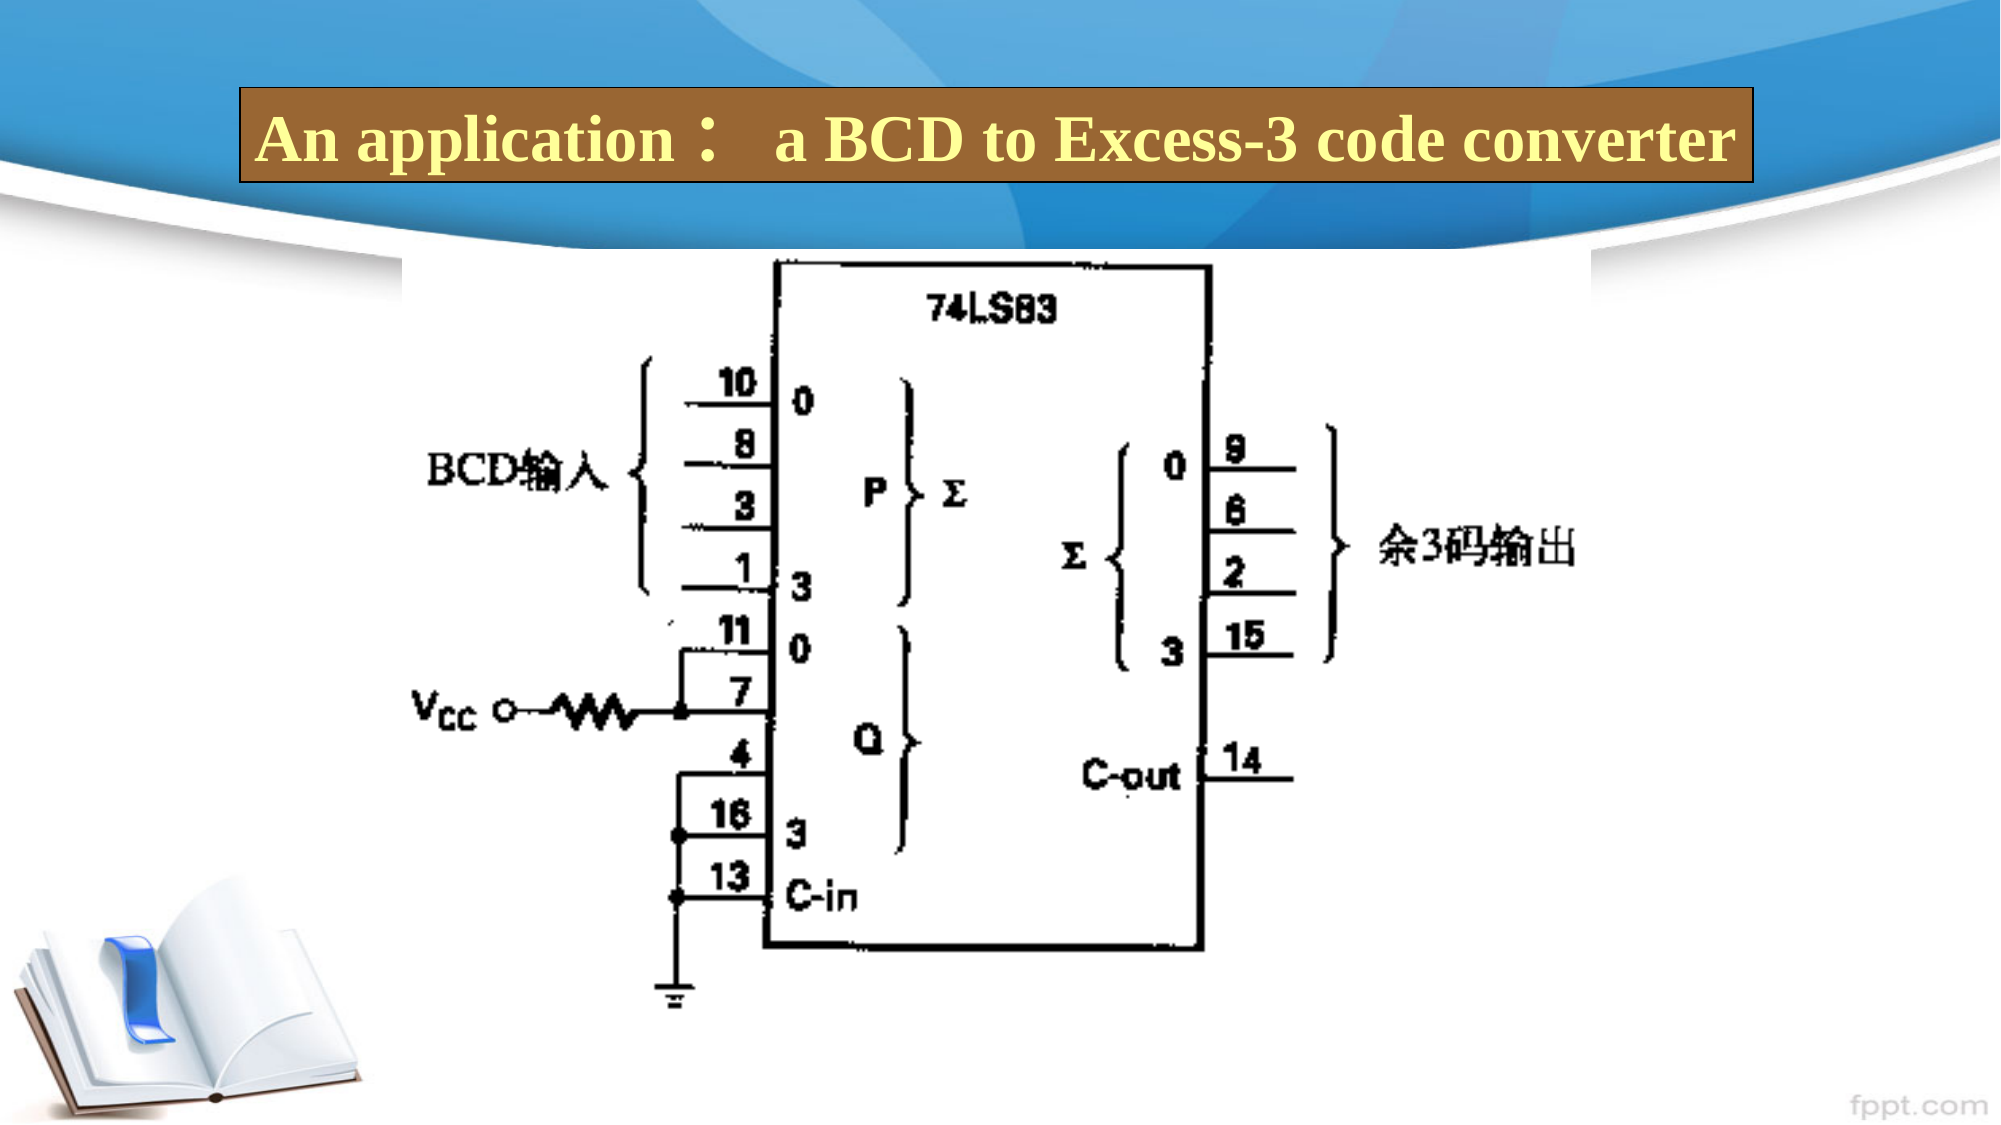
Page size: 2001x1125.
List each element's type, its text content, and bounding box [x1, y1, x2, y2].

picture [0, 0, 2001, 1125]
text_box An application：a BCD to Excess-3 code converter [239, 87, 1754, 183]
